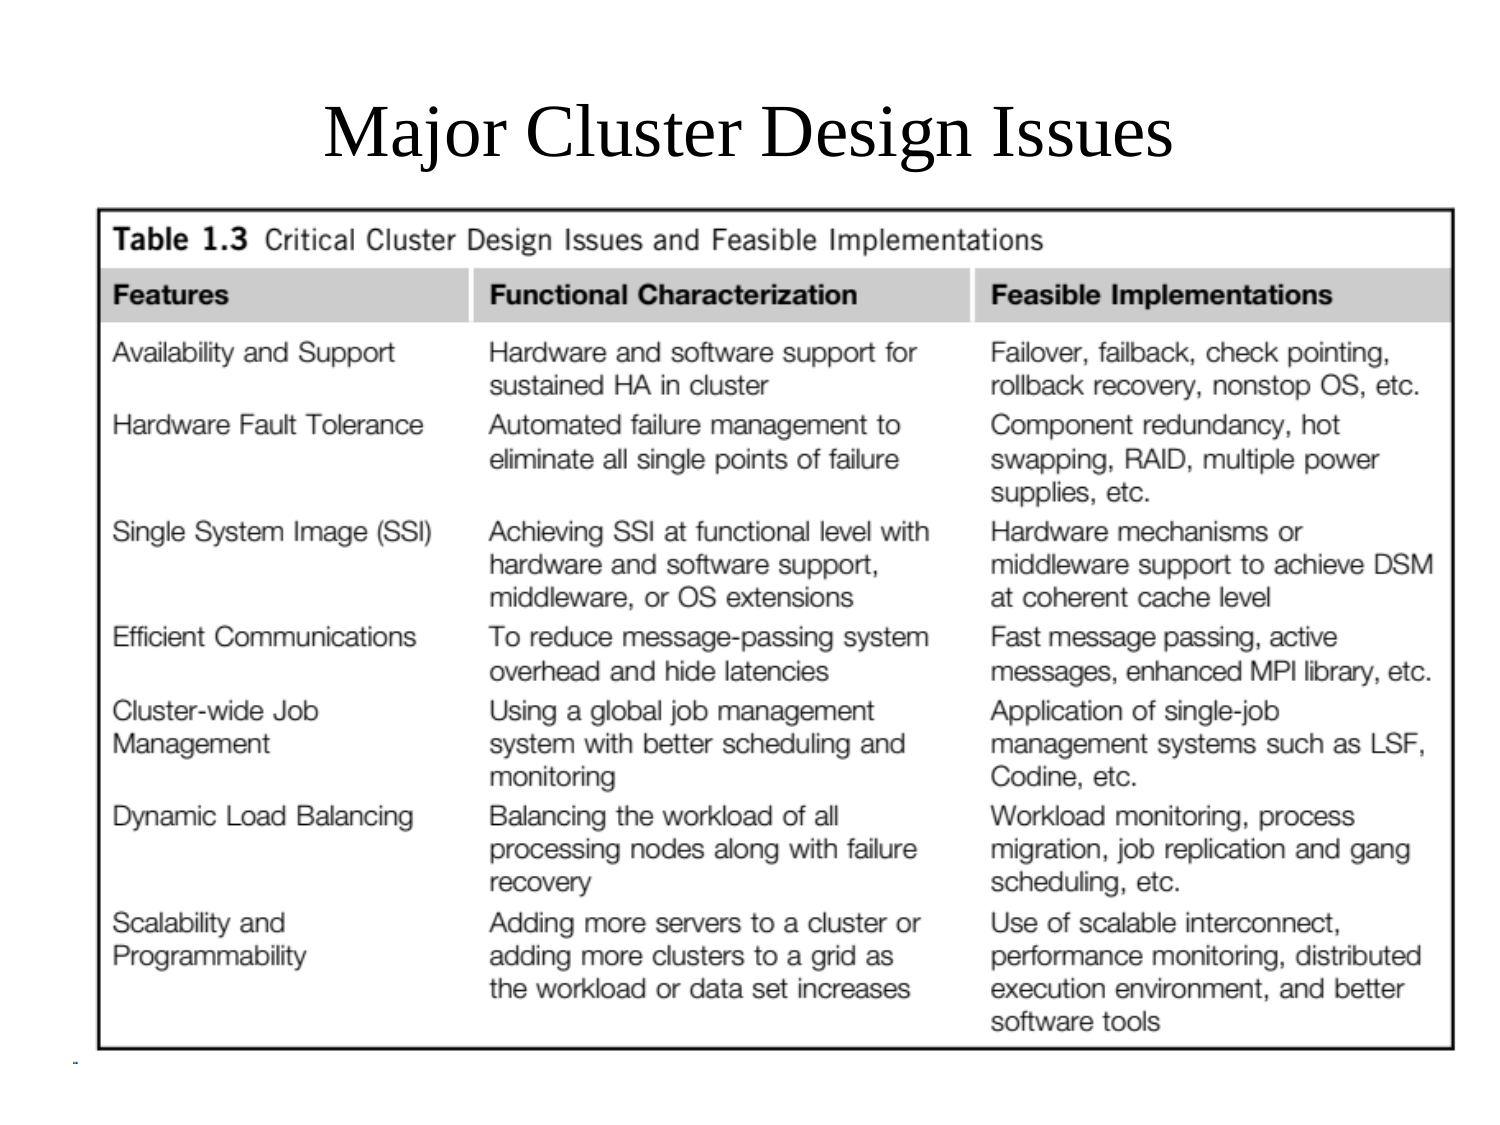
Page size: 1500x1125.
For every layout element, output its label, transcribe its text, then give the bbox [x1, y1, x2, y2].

title Major Cluster Design Issues [103, 59, 1397, 178]
picture [73, 178, 1465, 1064]
